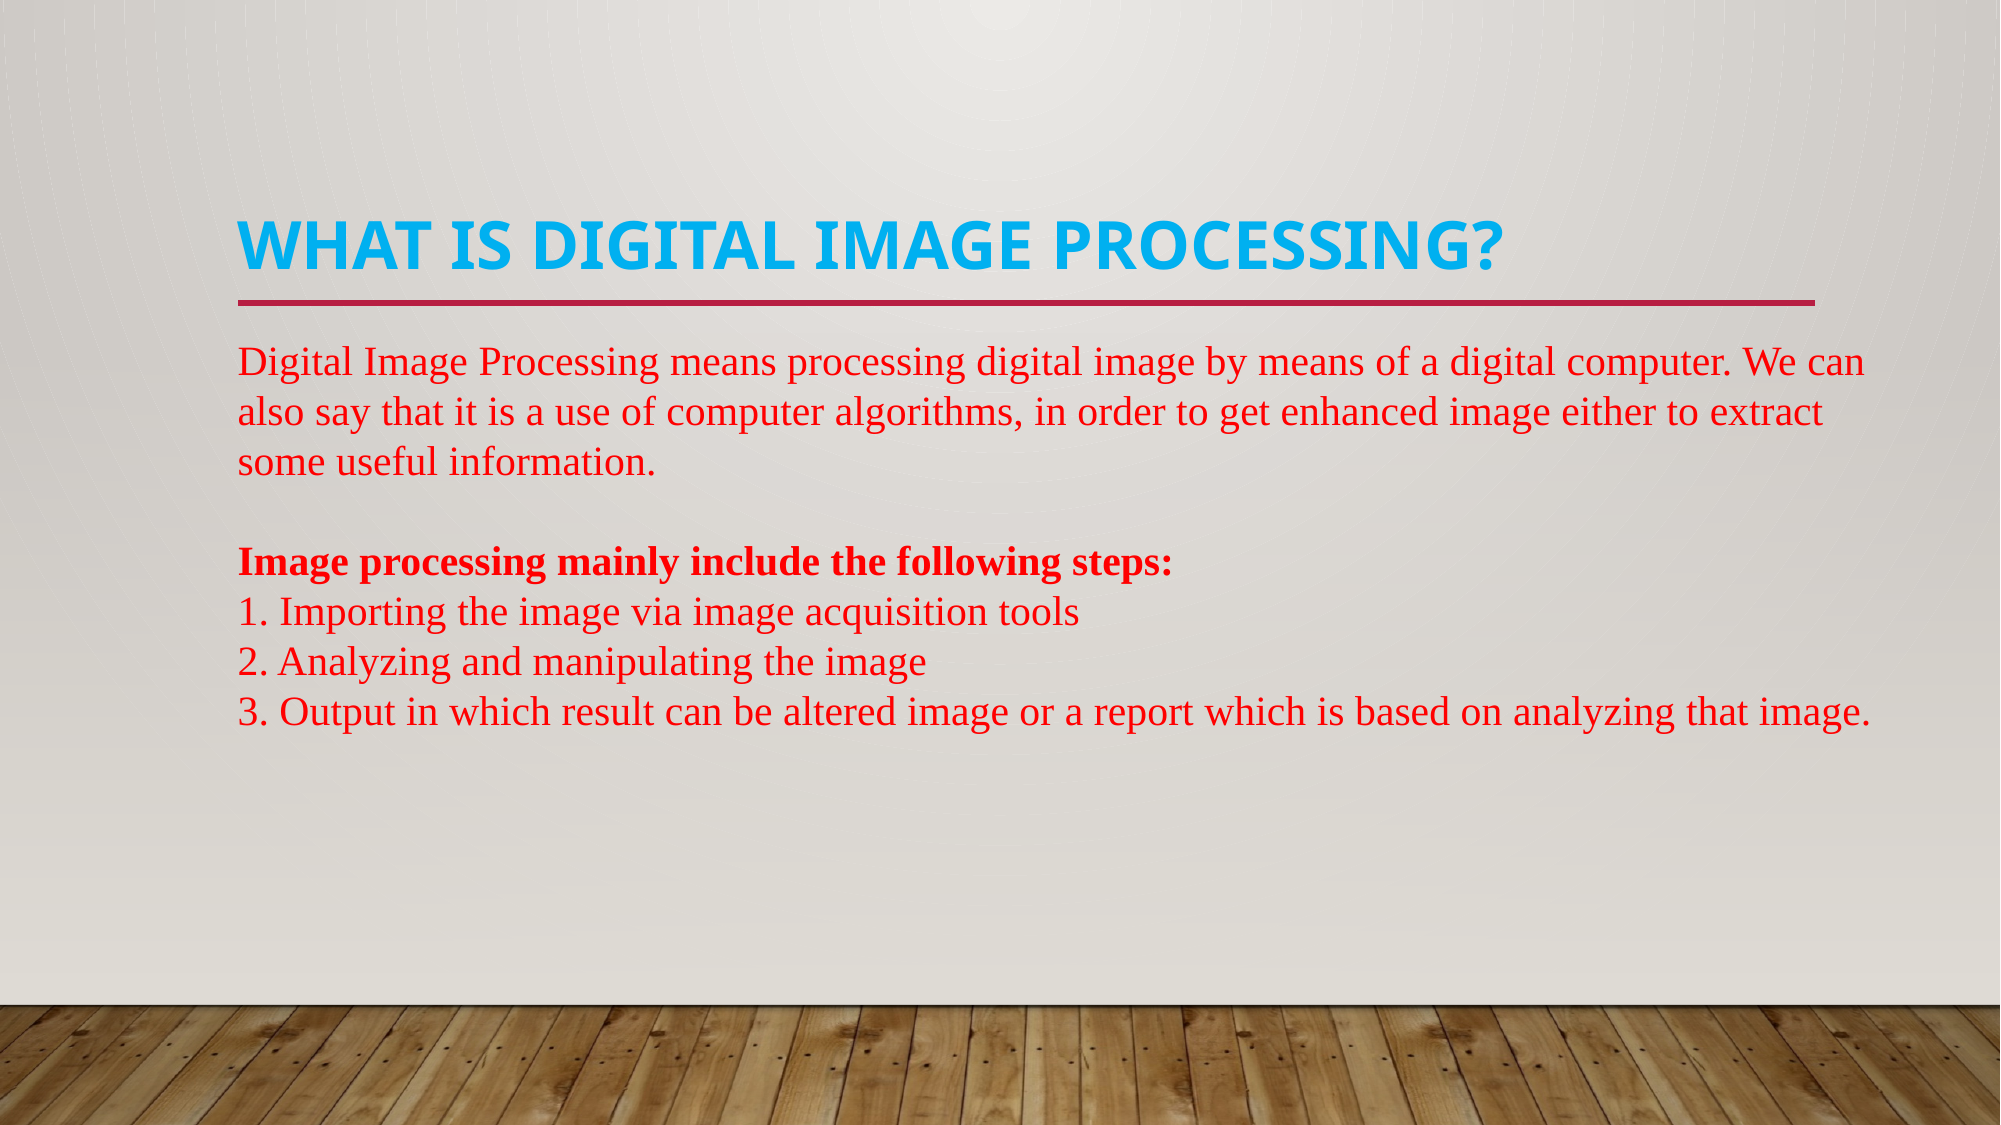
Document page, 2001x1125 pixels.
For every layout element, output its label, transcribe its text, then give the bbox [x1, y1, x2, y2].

text_box WHAT IS DIGITAL IMAGE PROCESSING? [222, 195, 1676, 290]
picture [0, 1005, 2000, 1125]
text_box Digital Image Processing means processing digital image by means of a digital computer. We can also say that it is a use of computer algorithms, in order to get enhanced image either to extract some useful information. Image processing mainly include the following steps: 1. Importing the image via image acquisition tools 2. Analyzing and manipulating the image 3. Output in which result can be altered image or a report which is based on analyzing that image. [222, 326, 1911, 741]
